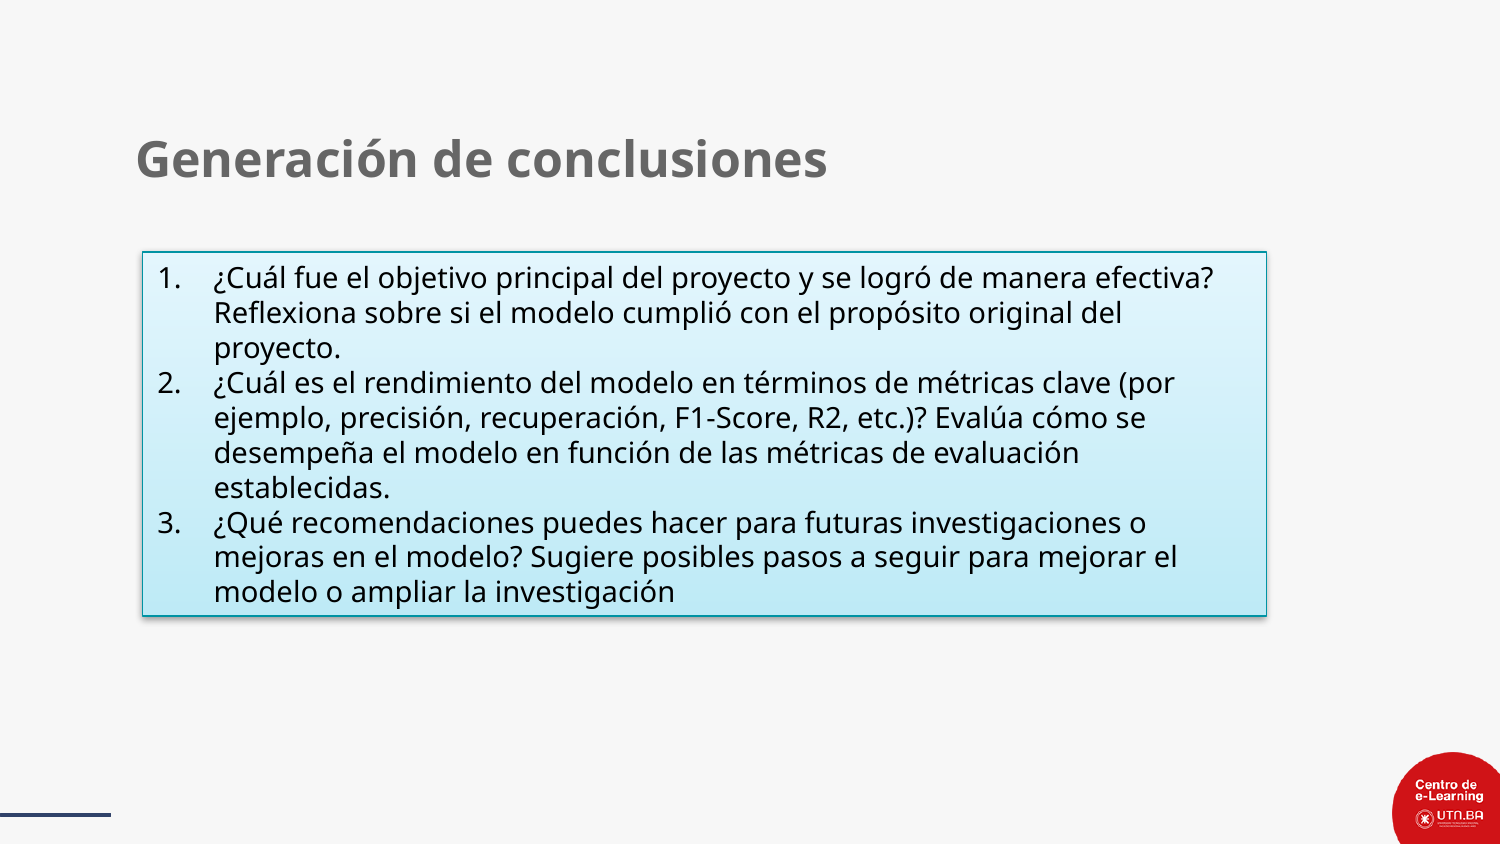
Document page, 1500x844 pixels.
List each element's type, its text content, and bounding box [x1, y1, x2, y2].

picture [0, 0, 1500, 844]
text_box Generación de conclusiones [112, 97, 1440, 154]
text_box ¿Cuál fue el objetivo principal del proyecto y se logró de manera efectiva? Reflexiona sobre si el modelo cumplió con el propósito original del proyecto. ¿Cuál es el rendimiento del modelo en términos de métricas clave (por ejemplo, precisión, recuperación, F1-Score, R2, etc.)? Evalúa cómo se desempeña el modelo en función de las métricas de evaluación establecidas. ¿Qué recomendaciones puedes hacer para futuras investigaciones o mejoras en el modelo? Sugiere posibles pasos a seguir para mejorar el modelo o ampliar la investigación [142, 251, 1267, 617]
